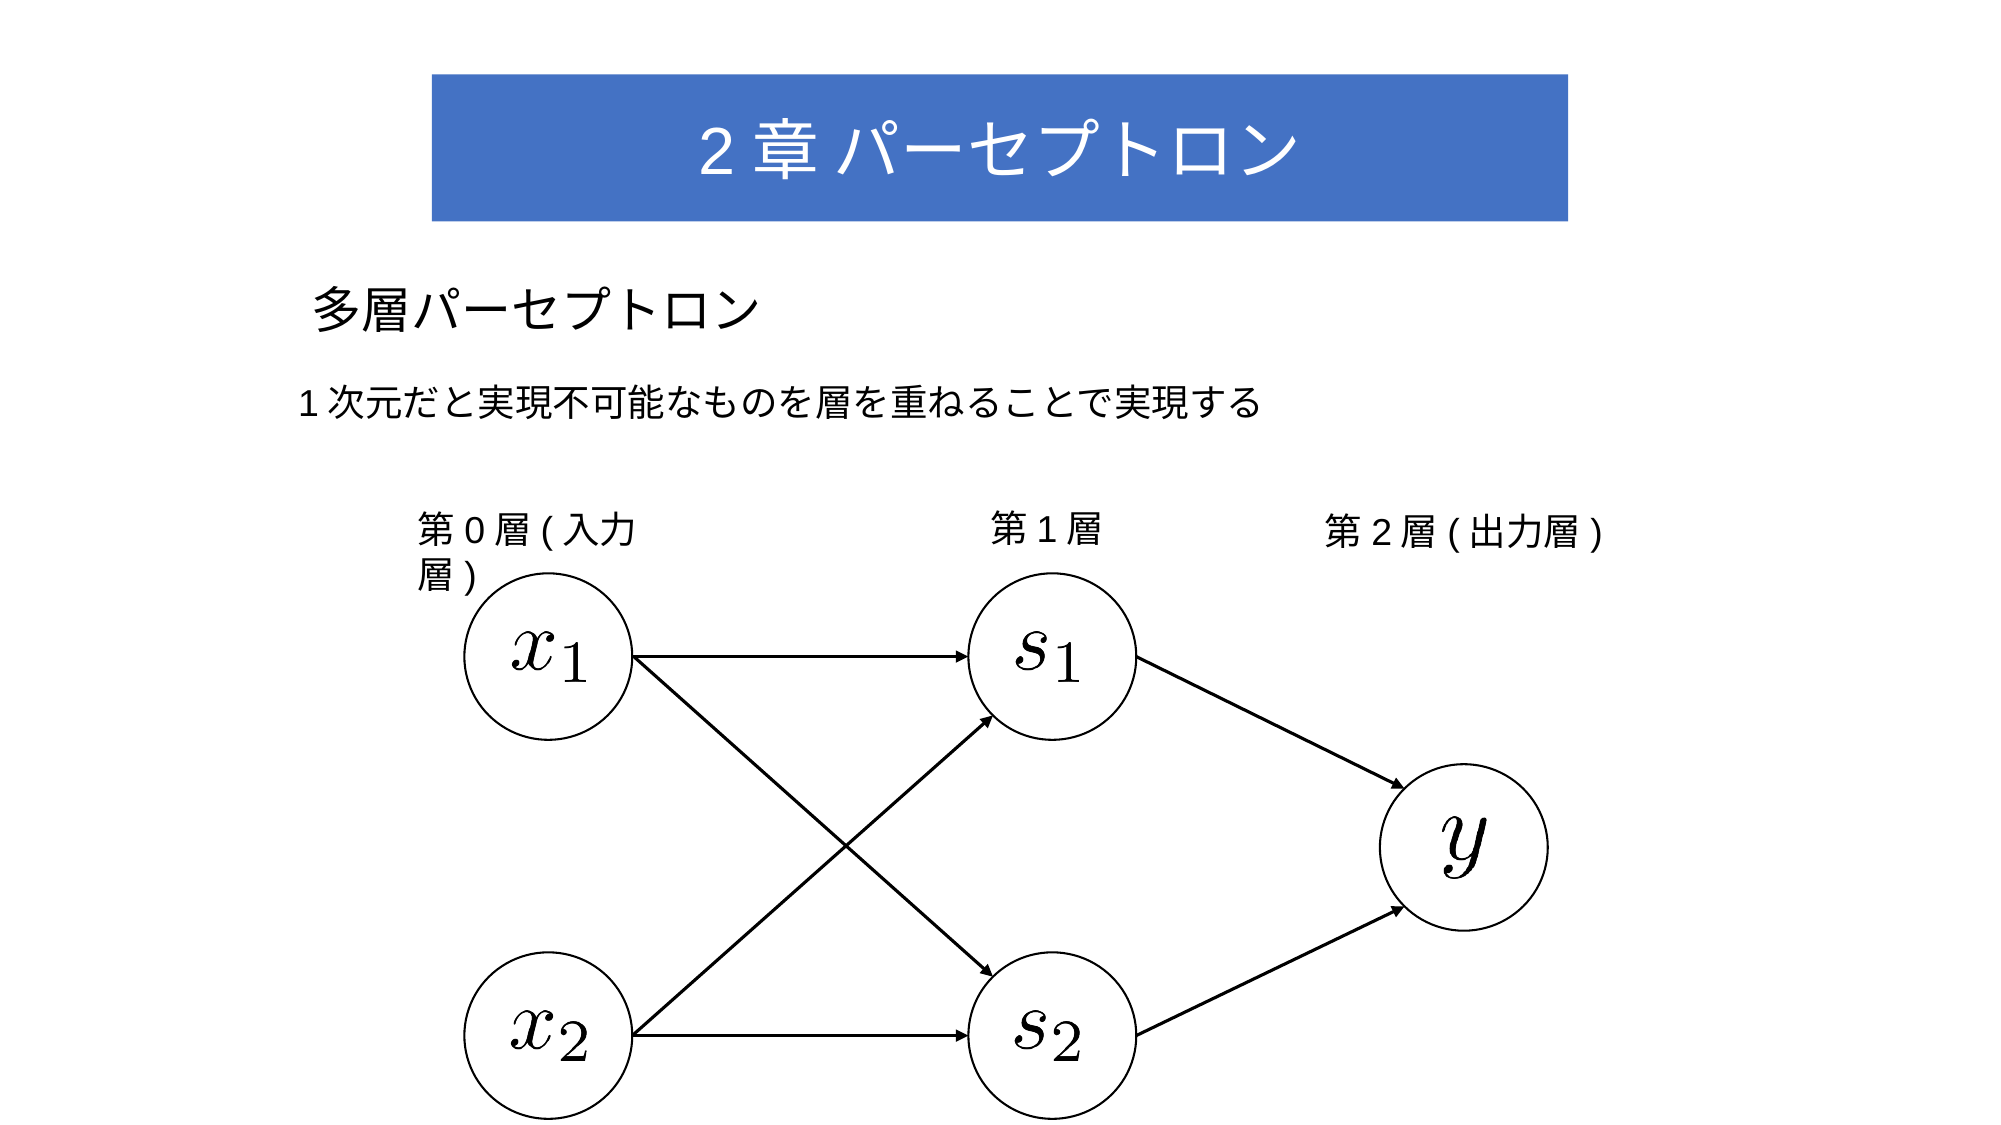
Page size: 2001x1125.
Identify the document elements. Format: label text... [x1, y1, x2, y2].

text_box 1次元だと実現不可能なものを層を重ねることで実現する [283, 372, 1279, 432]
text_box 2章 パーセプトロン [431, 73, 1569, 222]
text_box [403, 498, 1597, 1119]
text_box 多層パーセプトロン [296, 271, 776, 347]
